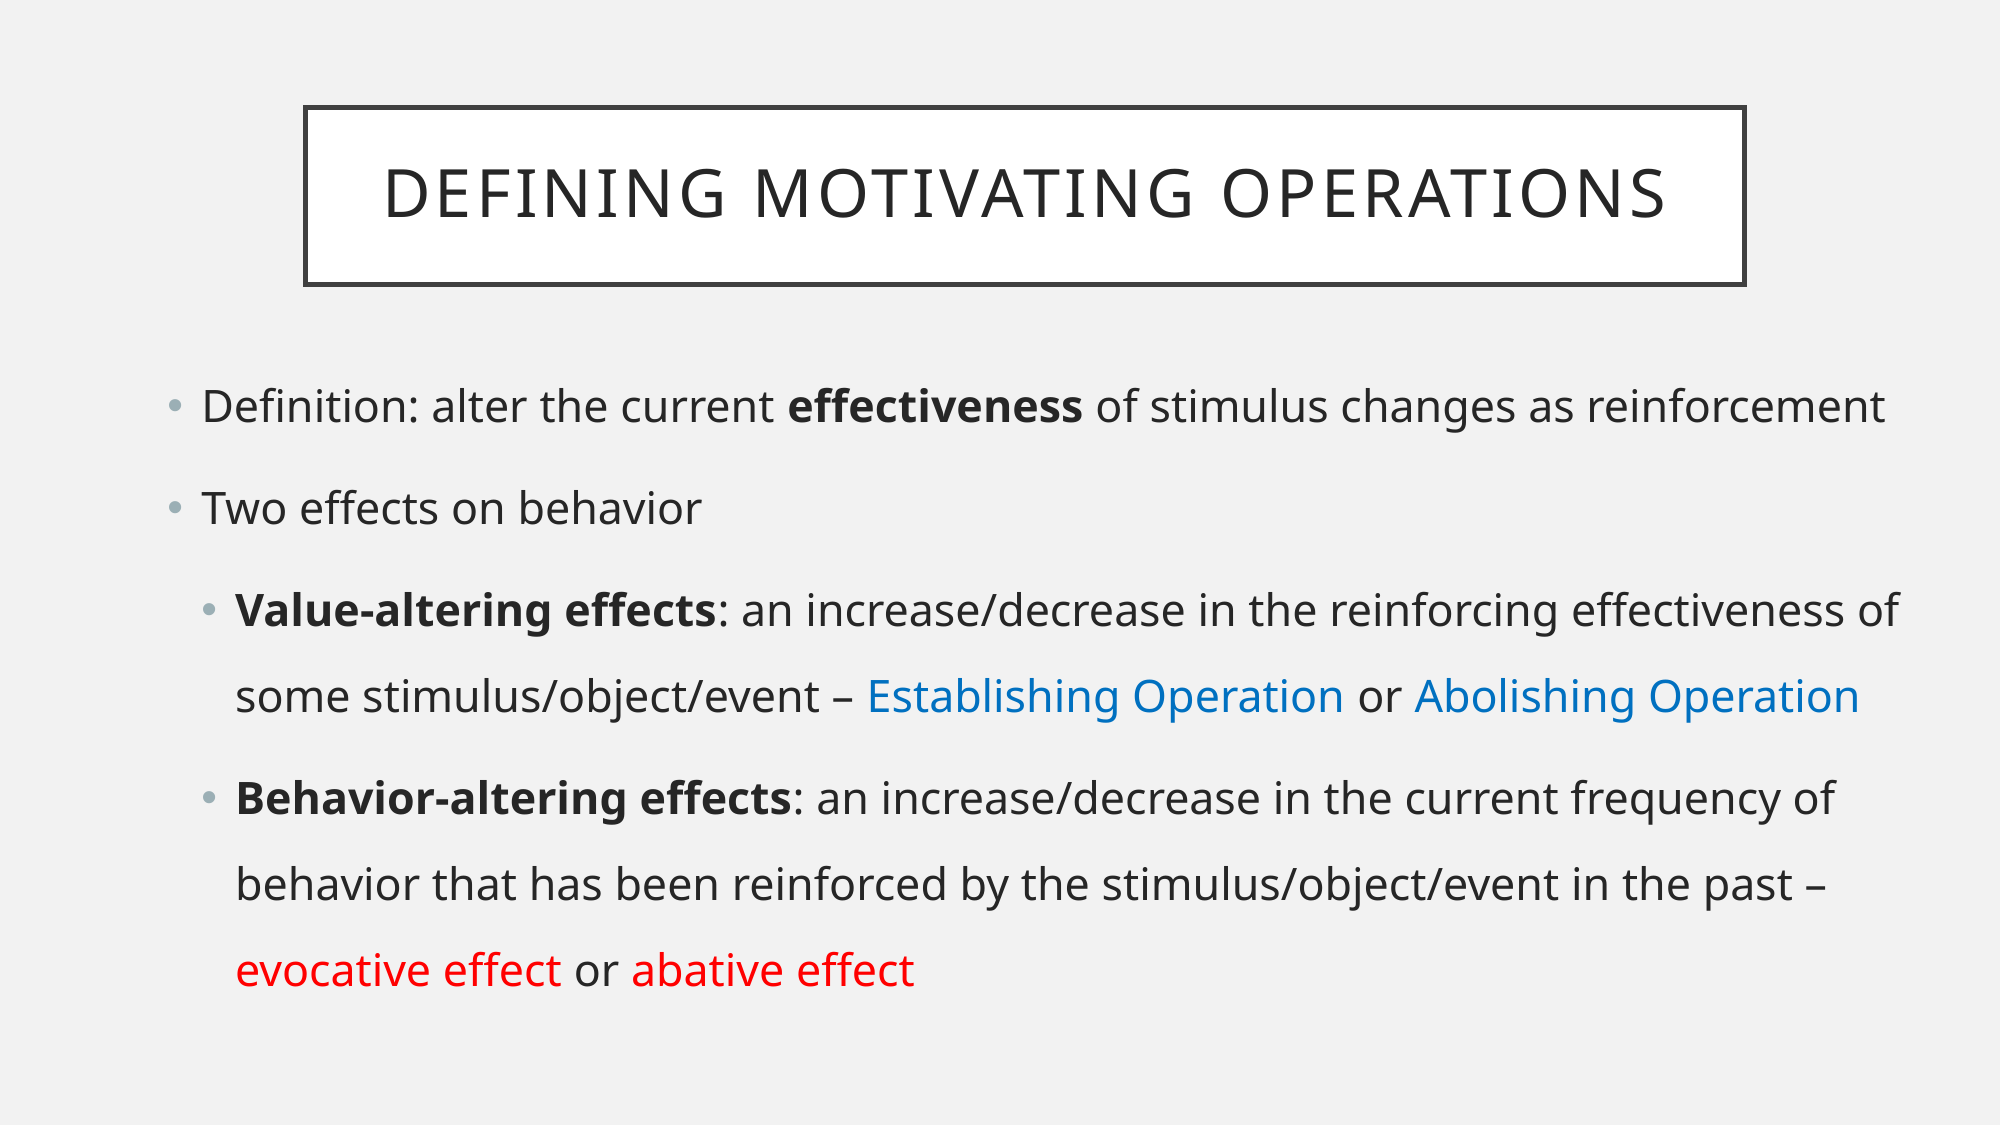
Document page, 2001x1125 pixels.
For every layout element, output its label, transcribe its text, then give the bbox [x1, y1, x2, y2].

list Definition: alter the current effectiveness of stimulus changes as reinforcement Two effects on behavior Value-altering effects: an increase/decrease in the reinforcing effectiveness of some stimulus/object/event – Establishing Operation or Abolishing Operation Behavior-altering effects: an increase/decrease in the current frequency of behavior that has been reinforced by the stimulus/object/event in the past – evocative effect or abative effect [118, 338, 1943, 1087]
title Defining motivating operations [303, 105, 1747, 287]
